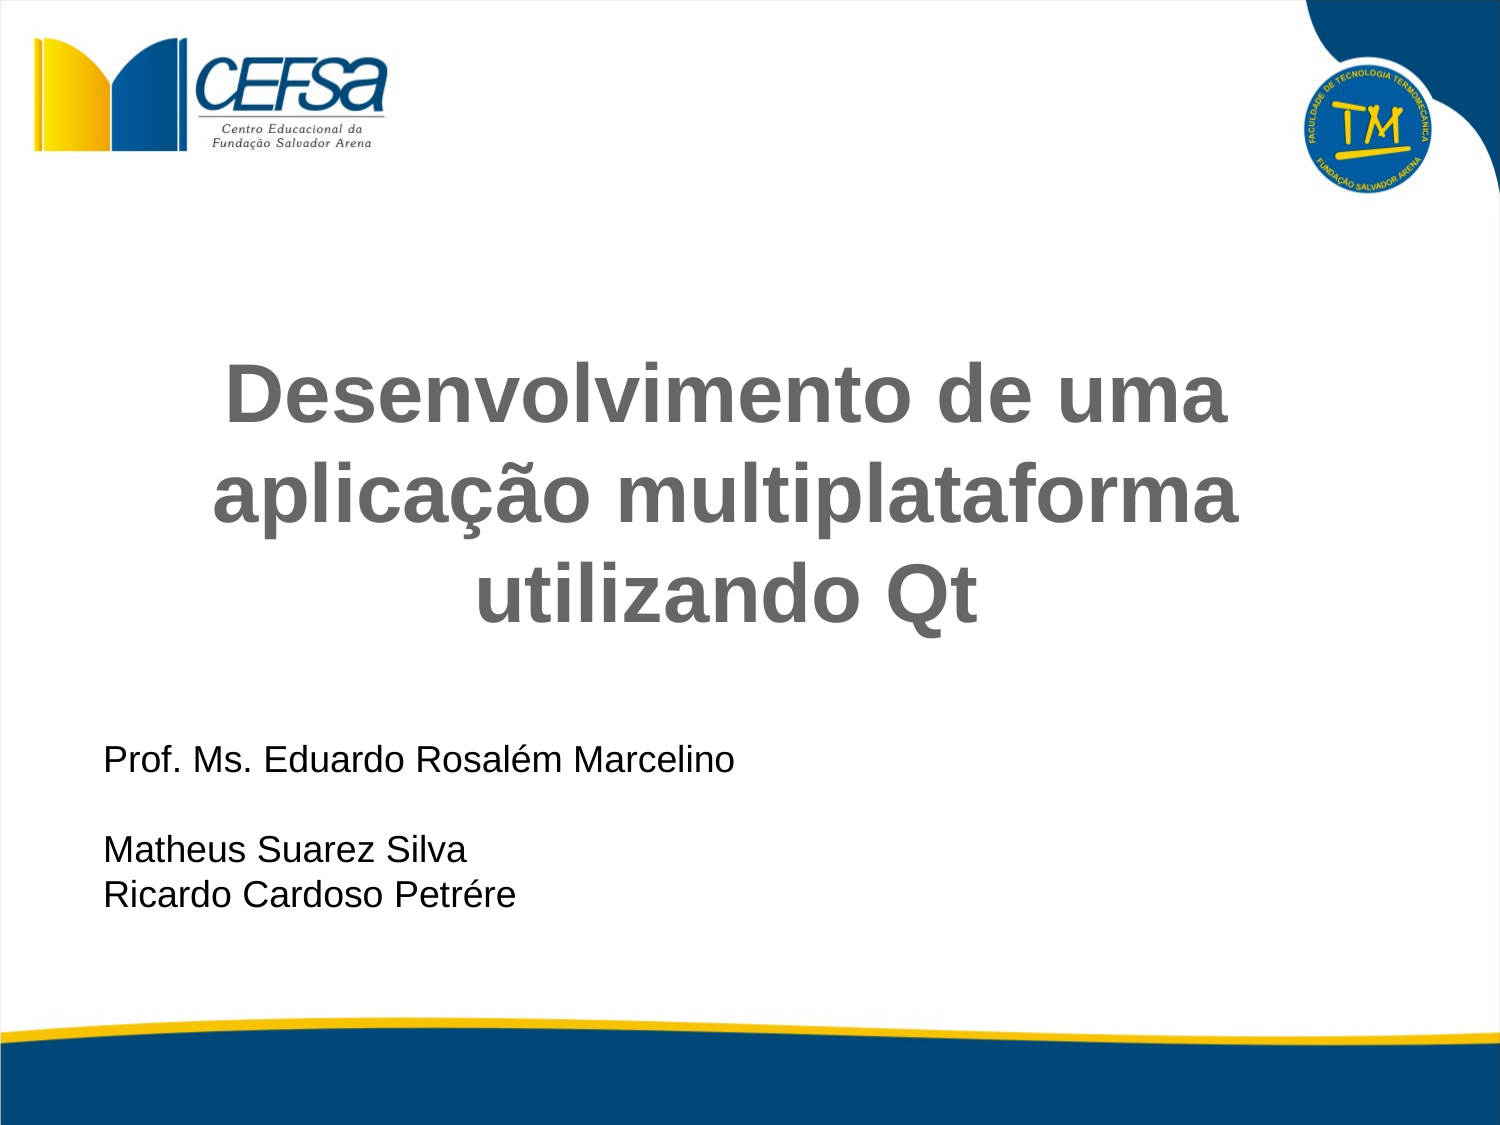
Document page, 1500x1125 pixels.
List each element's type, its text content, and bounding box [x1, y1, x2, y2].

text_box Desenvolvimento de uma aplicação multiplataforma utilizando Qt [64, 231, 1388, 647]
picture [0, 0, 1500, 1125]
text_box Prof. Ms. Eduardo Rosalém Marcelino Matheus Suarez Silva Ricardo Cardoso Petrére [88, 727, 1388, 923]
